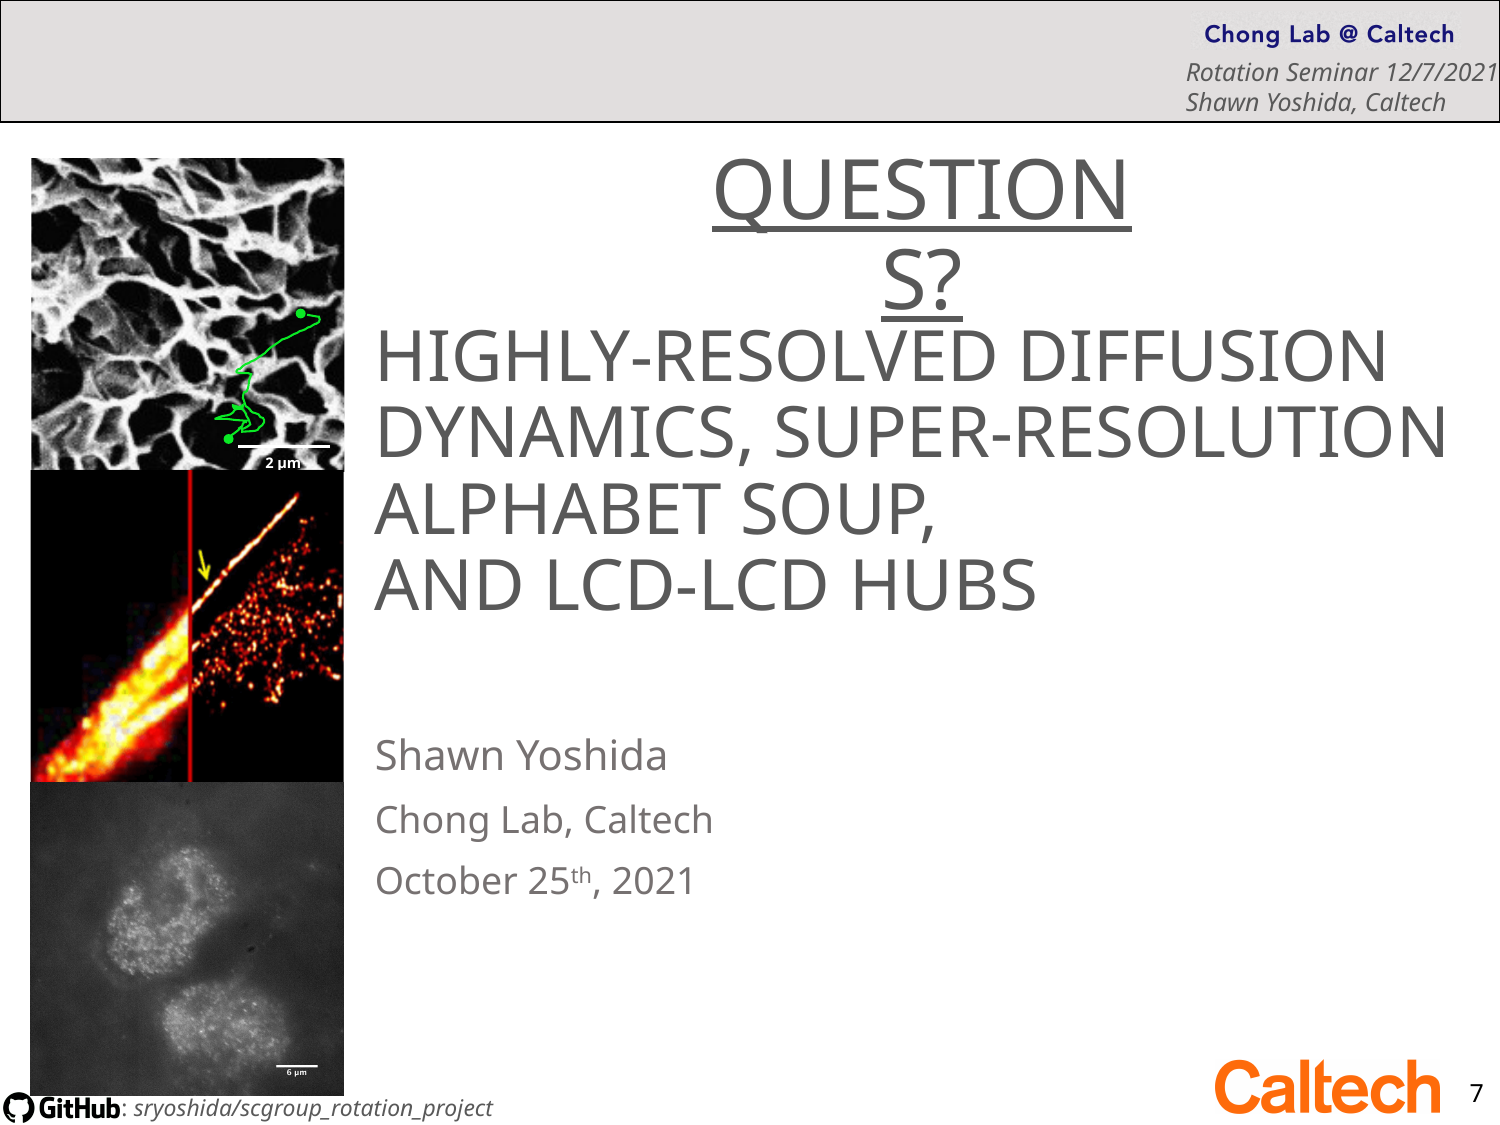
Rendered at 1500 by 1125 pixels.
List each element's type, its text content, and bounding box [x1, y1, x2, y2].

subtitle Shawn Yoshida Chong Lab, Caltech October 25th, 2021 [359, 727, 1485, 999]
title Highly-resolved diffusion dynamics, super-resolution alphabet soup, and lcd-lcd hubs [359, 318, 1500, 634]
picture [1190, 11, 1462, 50]
picture [2, 1074, 121, 1125]
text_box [30, 158, 345, 1096]
text_box Questions? [676, 238, 1168, 335]
picture [1215, 1059, 1440, 1114]
